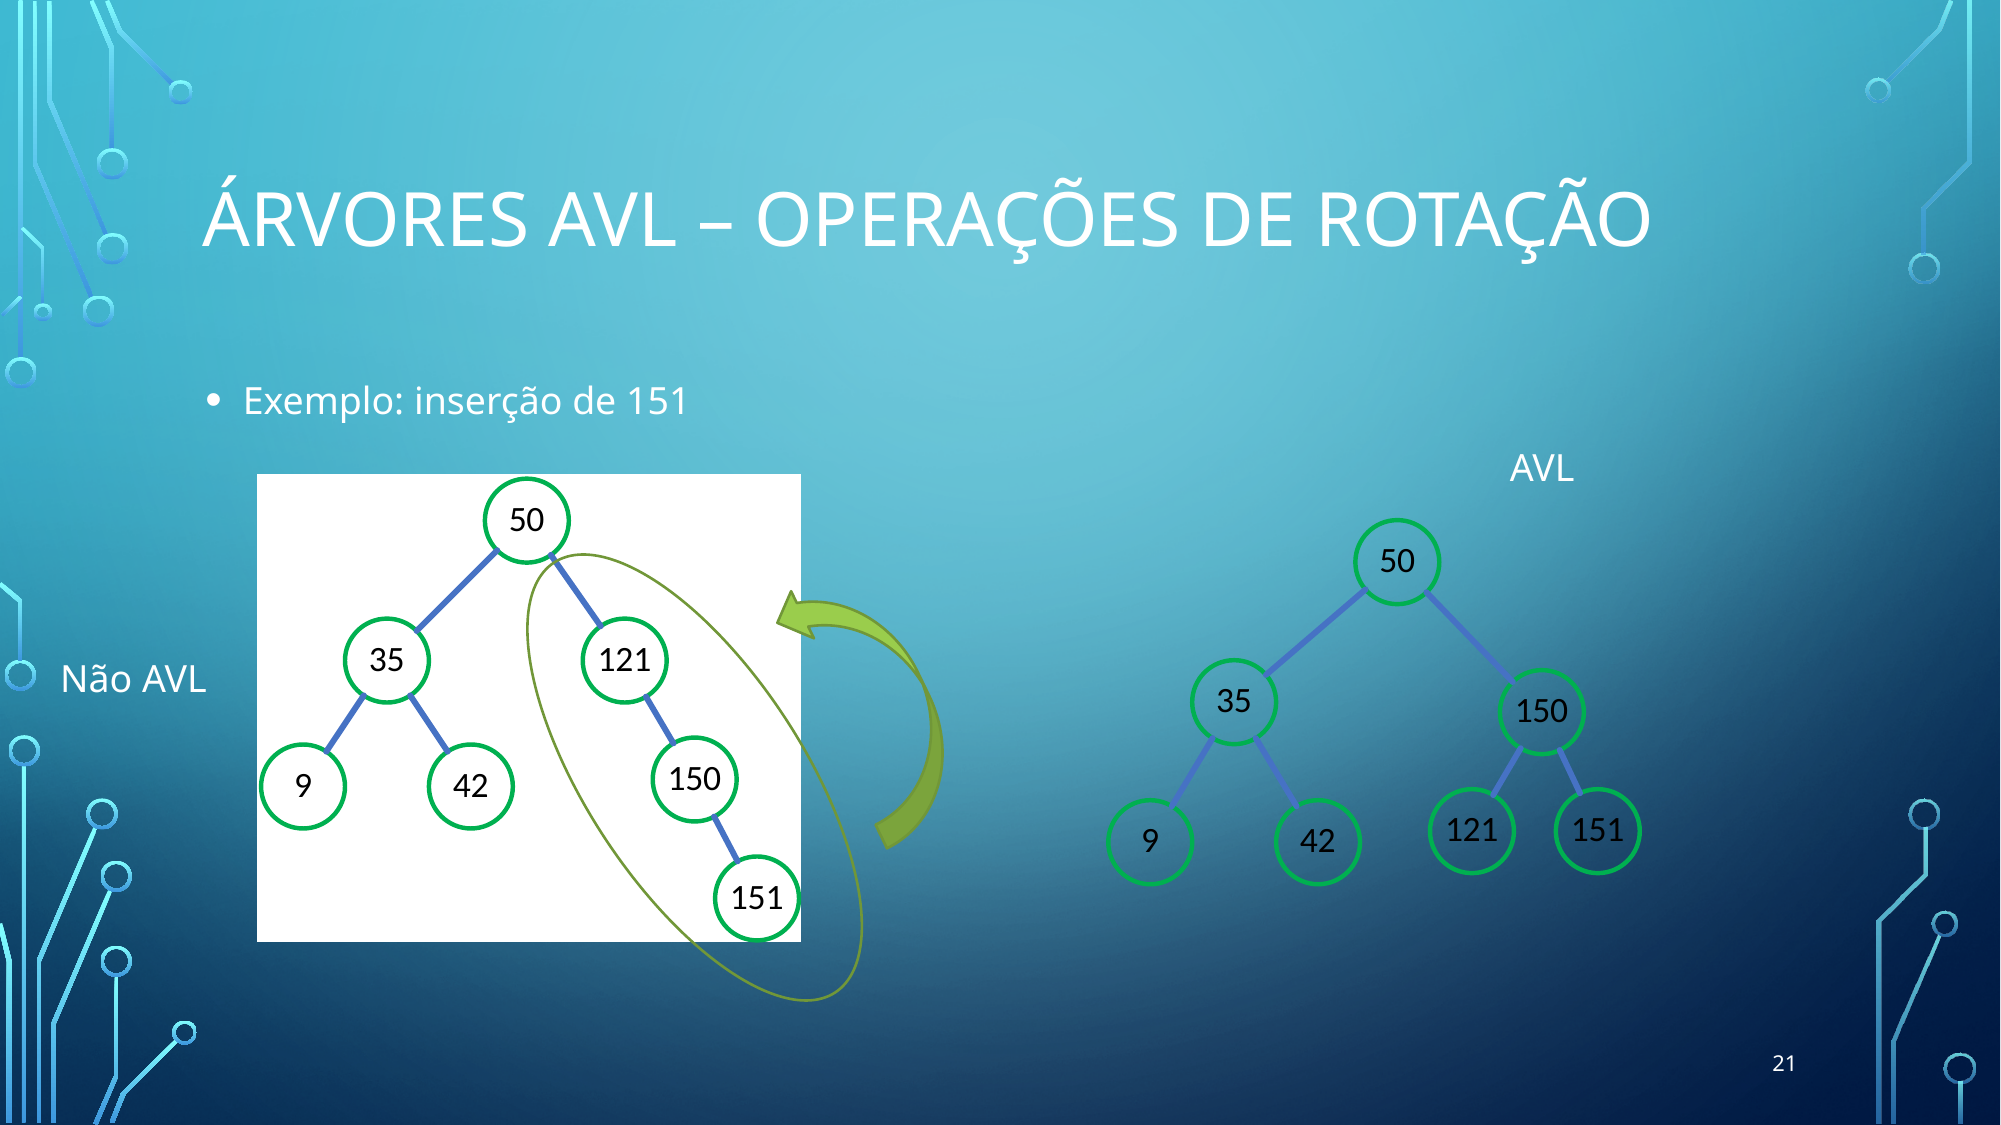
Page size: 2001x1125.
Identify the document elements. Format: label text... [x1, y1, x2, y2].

text_box AVL [1495, 436, 1590, 496]
text_box [691, 742, 864, 1002]
picture [256, 473, 802, 943]
picture [1103, 515, 1643, 887]
text_box Não AVL [45, 647, 222, 708]
slide_number 21 [1685, 1035, 1813, 1095]
title Árvores AVL – operações de rotação [187, 101, 1813, 344]
list Exemplo: inserção de 151 [190, 364, 1766, 971]
text_box [802, 600, 944, 850]
